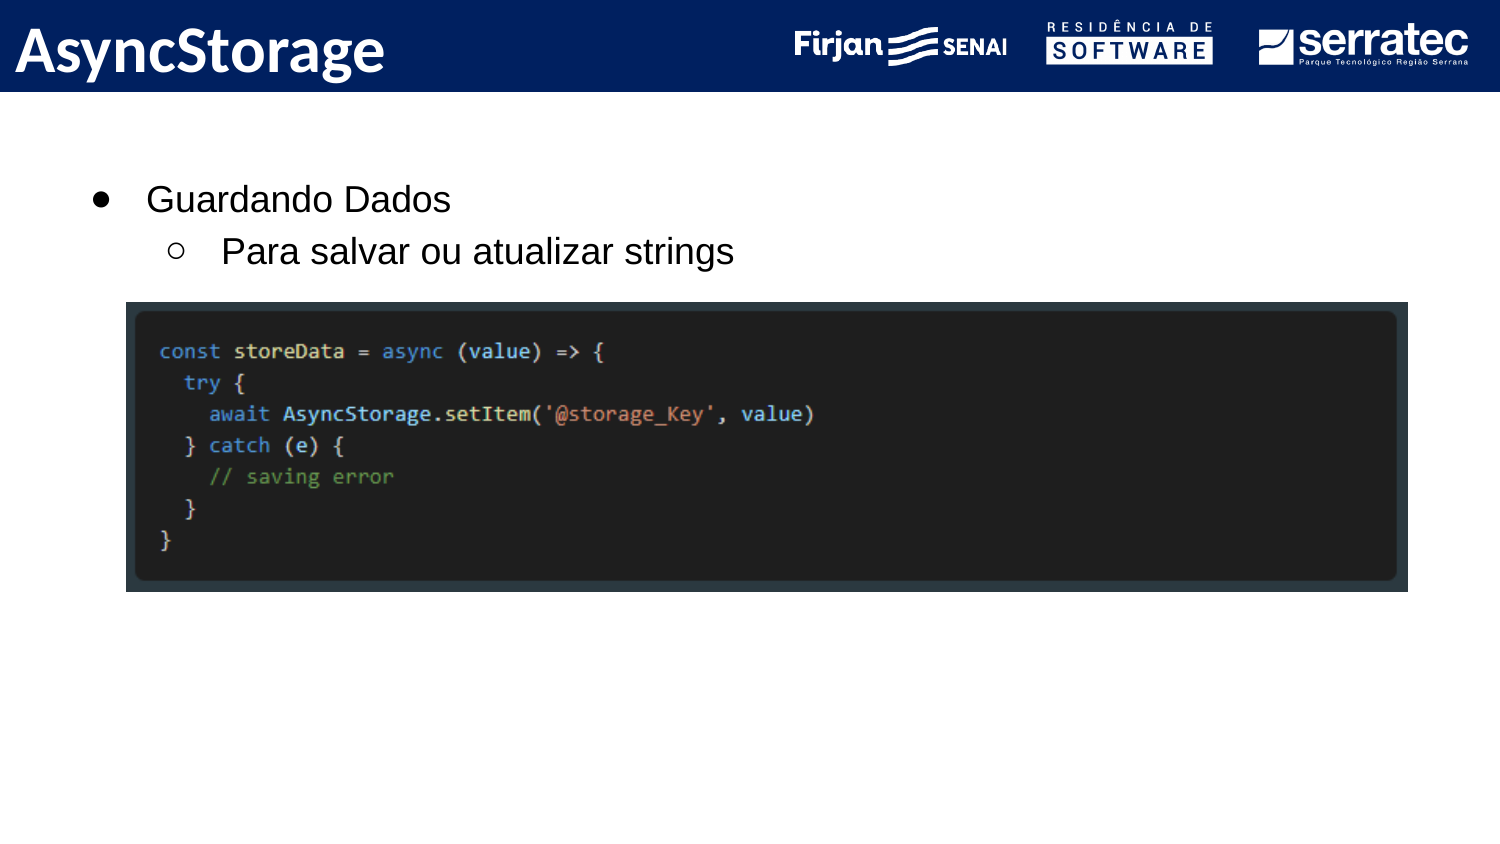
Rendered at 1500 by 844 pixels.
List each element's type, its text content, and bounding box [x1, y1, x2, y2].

title AsyncStorage [0, 0, 790, 72]
picture [126, 302, 1408, 592]
text_box Guardando Dados Para salvar ou atualizar strings [56, 153, 1479, 729]
picture [1259, 23, 1468, 66]
picture [771, 12, 1239, 80]
